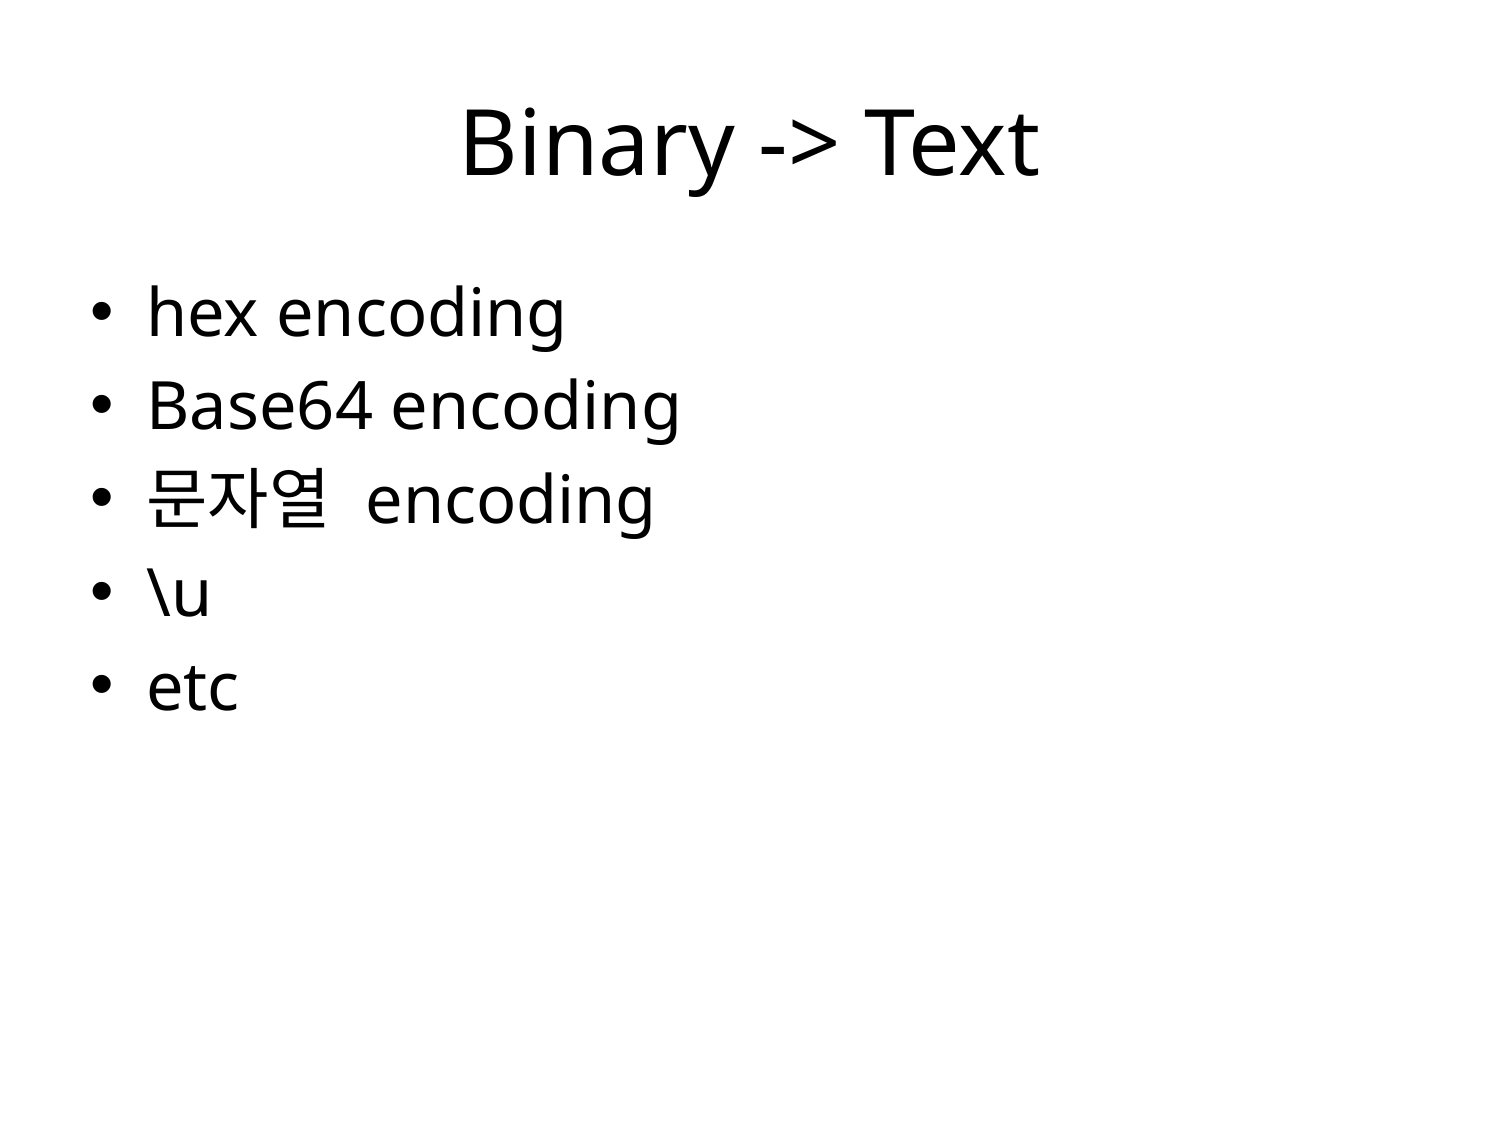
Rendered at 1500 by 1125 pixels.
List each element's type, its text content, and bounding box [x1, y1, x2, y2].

list hex encoding Base64 encoding 문자열 encoding \u etc [75, 262, 1425, 1005]
title Binary -> Text [75, 45, 1425, 233]
